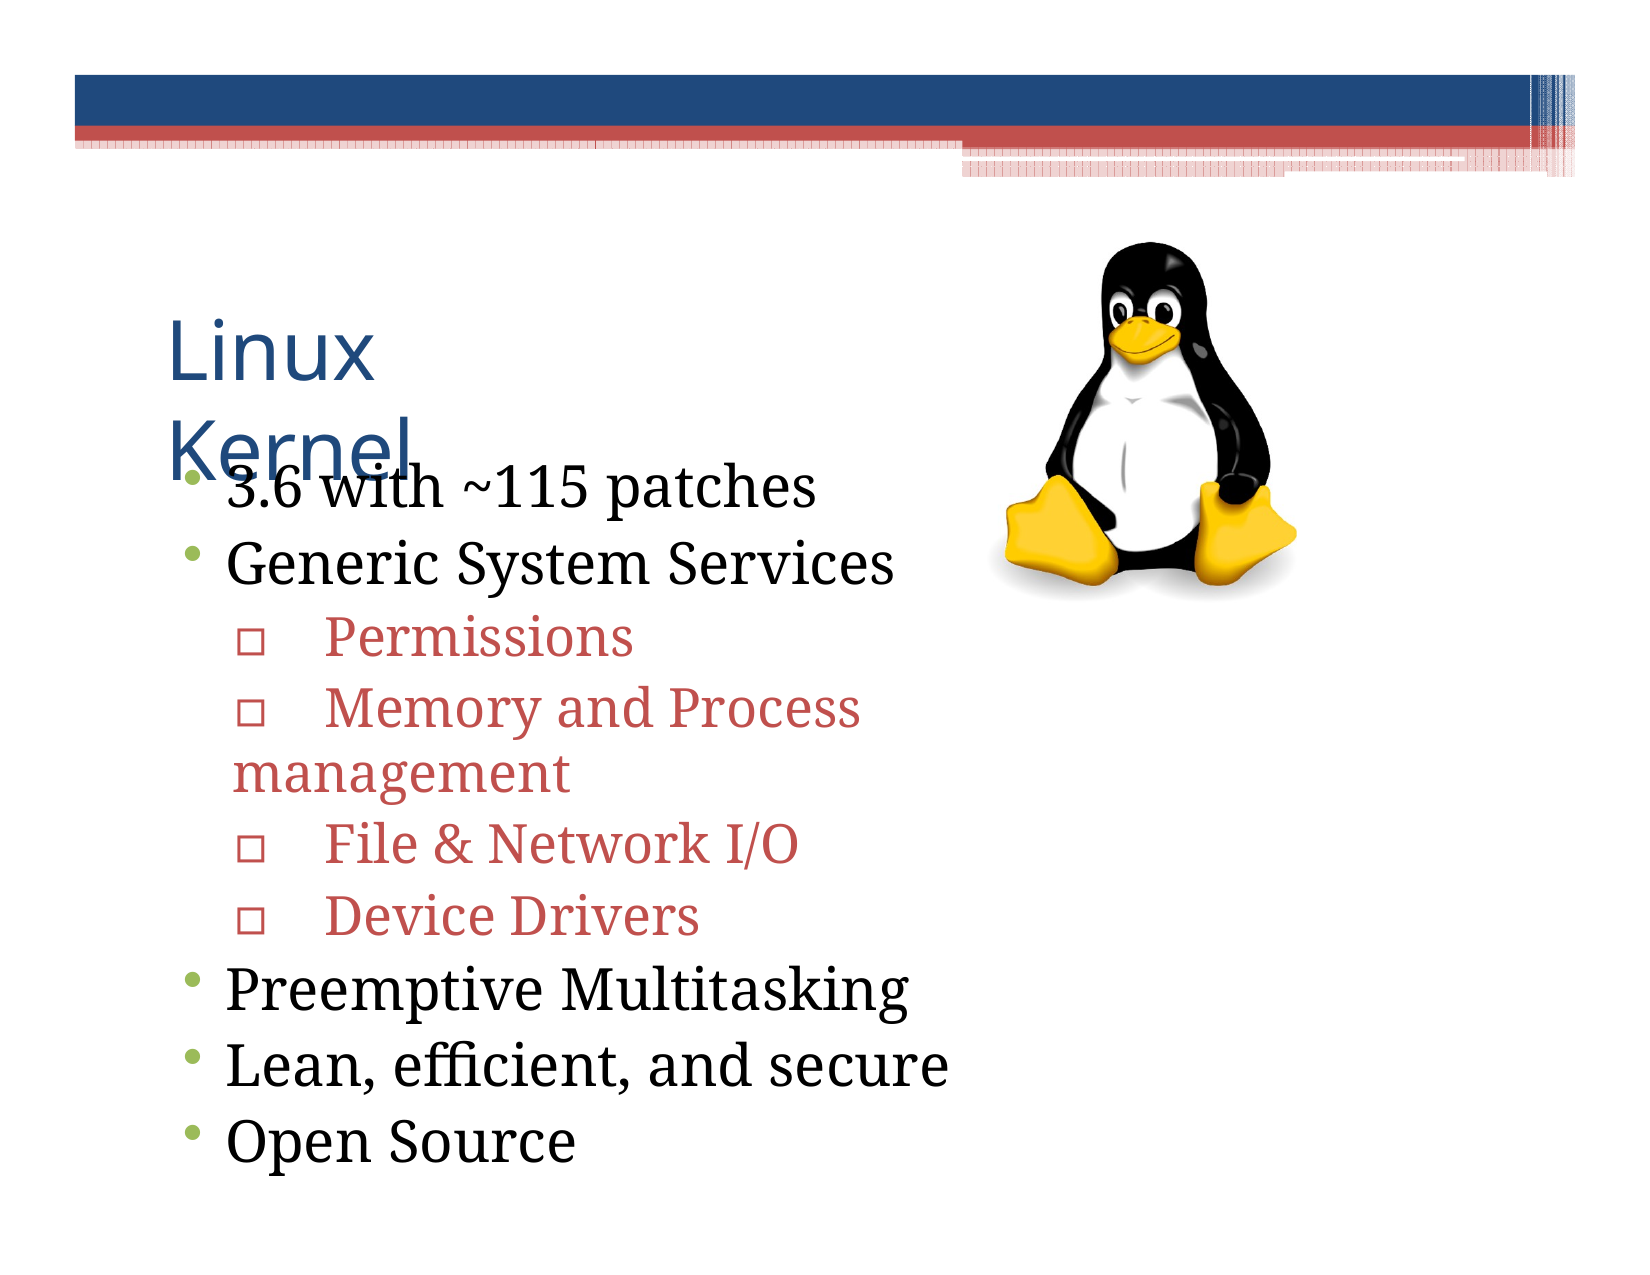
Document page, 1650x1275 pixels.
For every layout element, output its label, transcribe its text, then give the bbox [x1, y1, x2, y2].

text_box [74, 74, 1576, 178]
text_box 3.6 with ~115 patches Generic System Services ▫ Permissions ▫ Memory and Process management ▫ File & Network I/O ▫ Device Drivers Preemptive Multitasking Lean, efficient, and secure Open Source [181, 441, 1102, 1175]
title Linux Kernel [163, 295, 630, 511]
picture [987, 241, 1297, 603]
